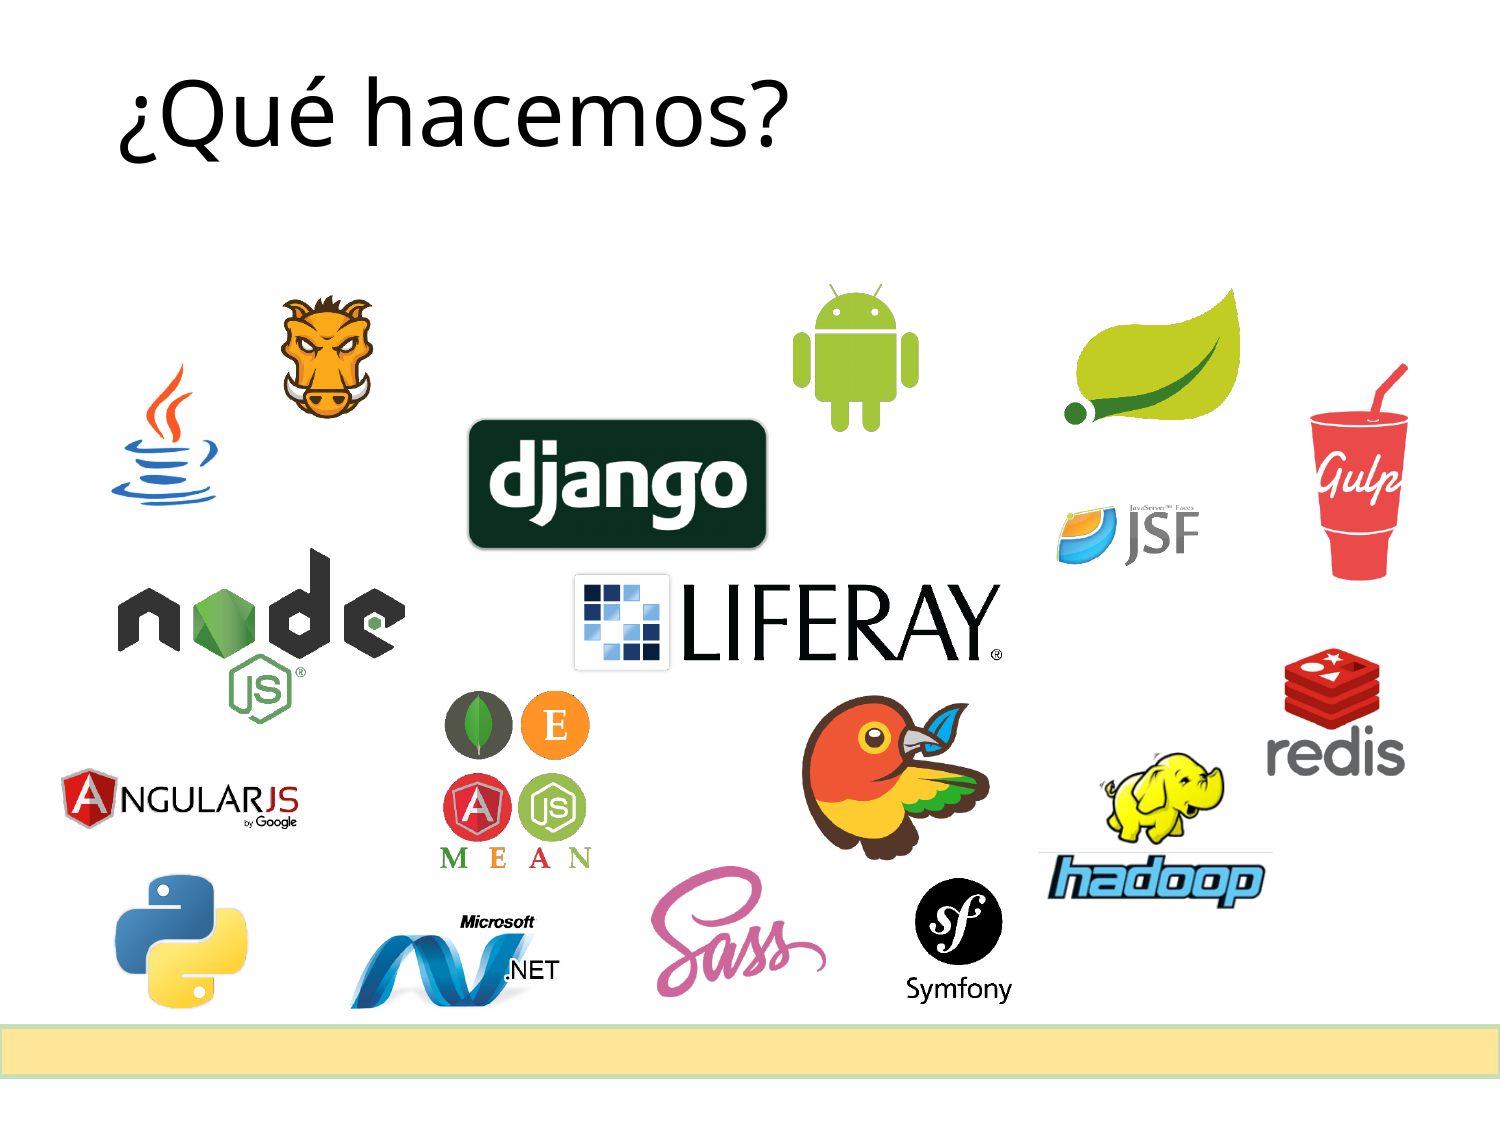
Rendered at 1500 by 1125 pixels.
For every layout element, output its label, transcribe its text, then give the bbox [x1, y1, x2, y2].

picture [1038, 636, 1424, 910]
picture [118, 547, 405, 724]
picture [651, 682, 991, 997]
picture [59, 766, 299, 831]
picture [425, 284, 1006, 676]
picture [88, 355, 247, 515]
text_box [0, 1026, 1500, 1078]
picture [1008, 477, 1248, 597]
picture [84, 844, 278, 1039]
picture [907, 878, 1012, 1004]
picture [1310, 362, 1409, 581]
title ¿Qué hacemos? [103, 59, 1397, 174]
picture [326, 901, 579, 1027]
picture [261, 291, 392, 422]
picture [436, 686, 594, 872]
picture [1051, 280, 1253, 431]
